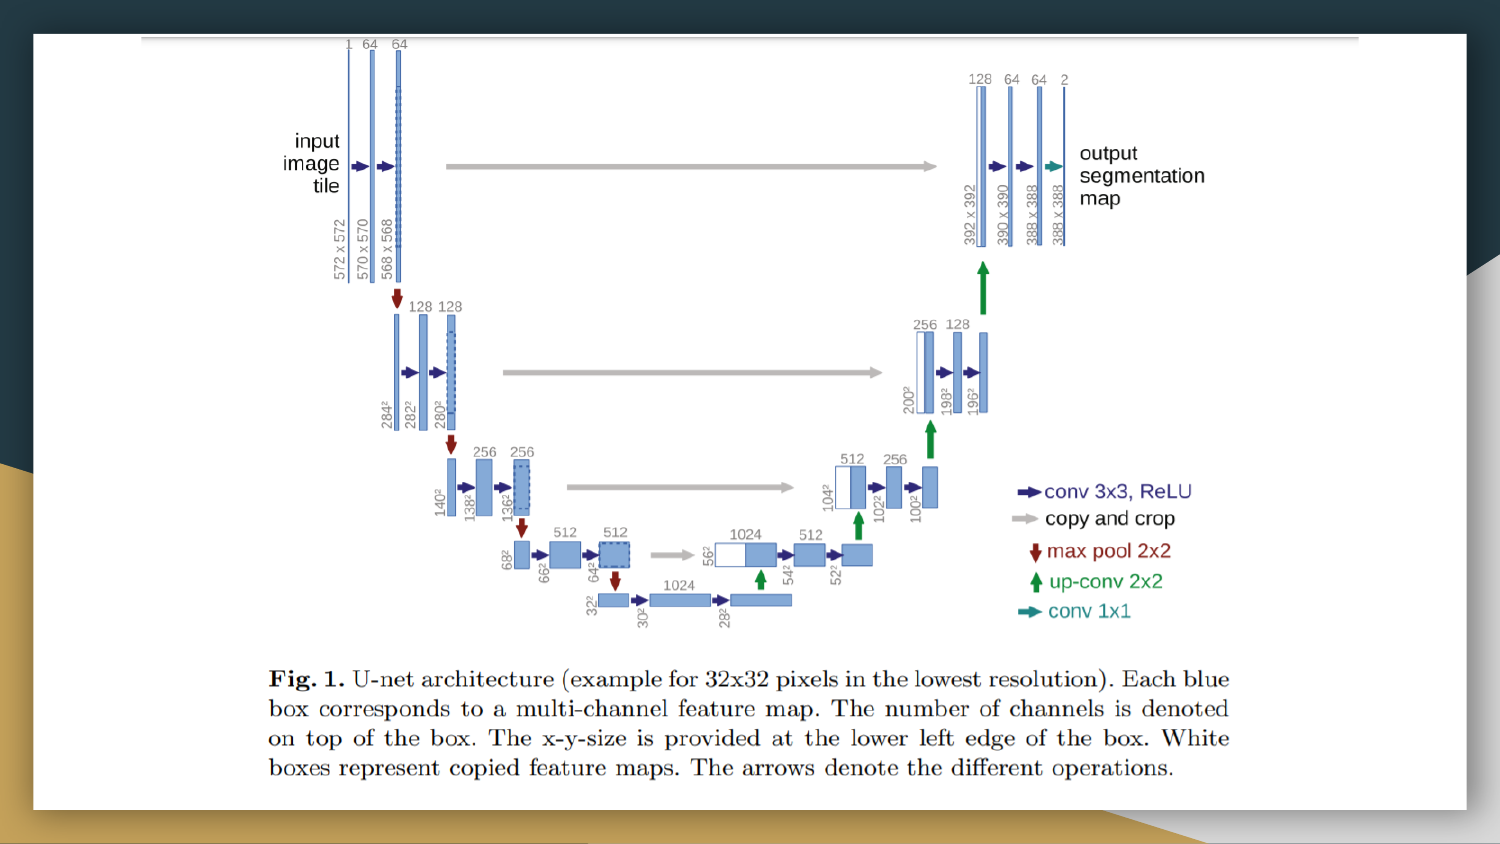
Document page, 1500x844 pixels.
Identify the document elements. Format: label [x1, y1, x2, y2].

picture [141, 37, 1359, 790]
